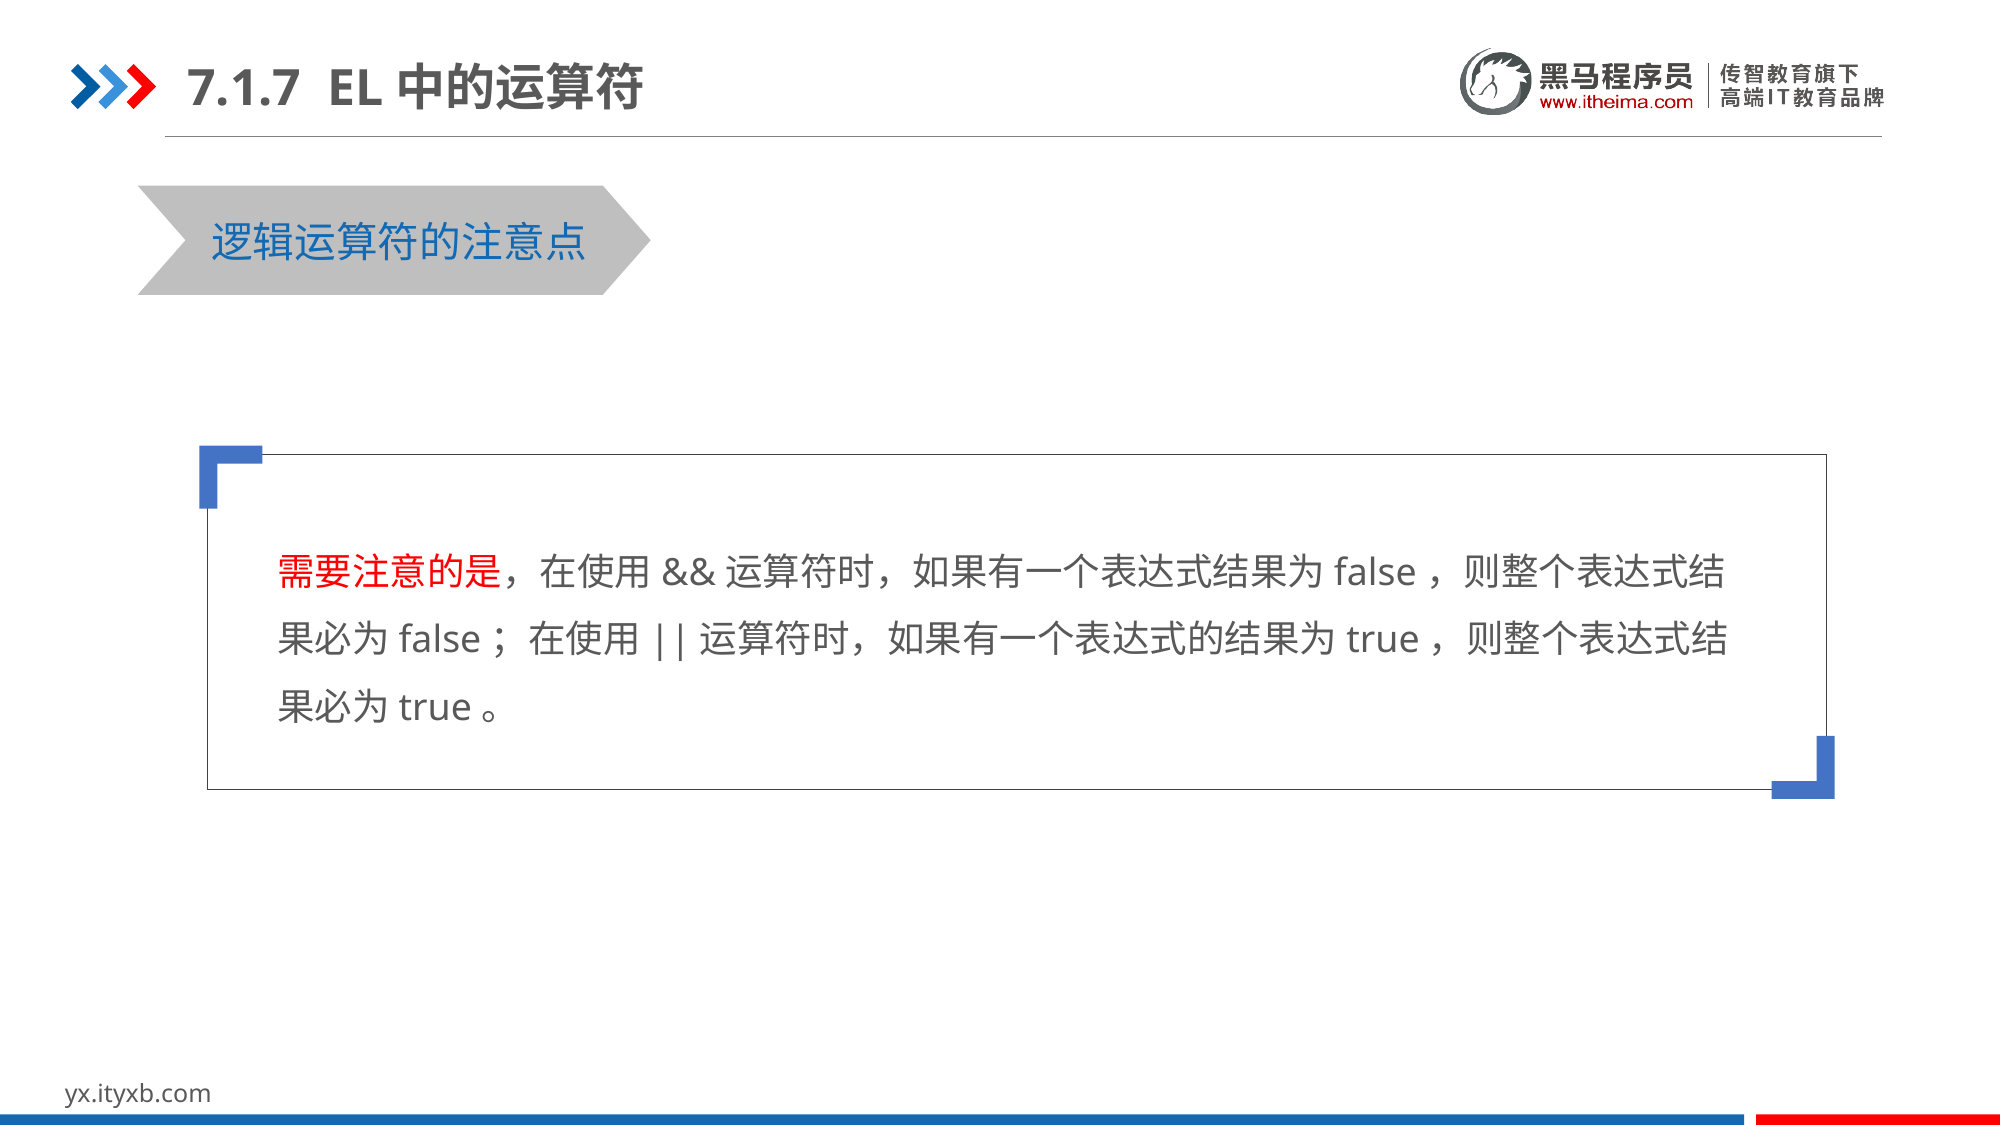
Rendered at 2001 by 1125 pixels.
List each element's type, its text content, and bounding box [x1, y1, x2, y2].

text_box [207, 453, 1827, 791]
text_box 7.1.7 EL中的运算符 [187, 43, 704, 127]
text_box 逻辑运算符的注意点 [196, 208, 602, 274]
picture [1460, 48, 1887, 115]
text_box [198, 445, 263, 510]
text_box [1771, 735, 1836, 800]
text_box [137, 185, 651, 295]
